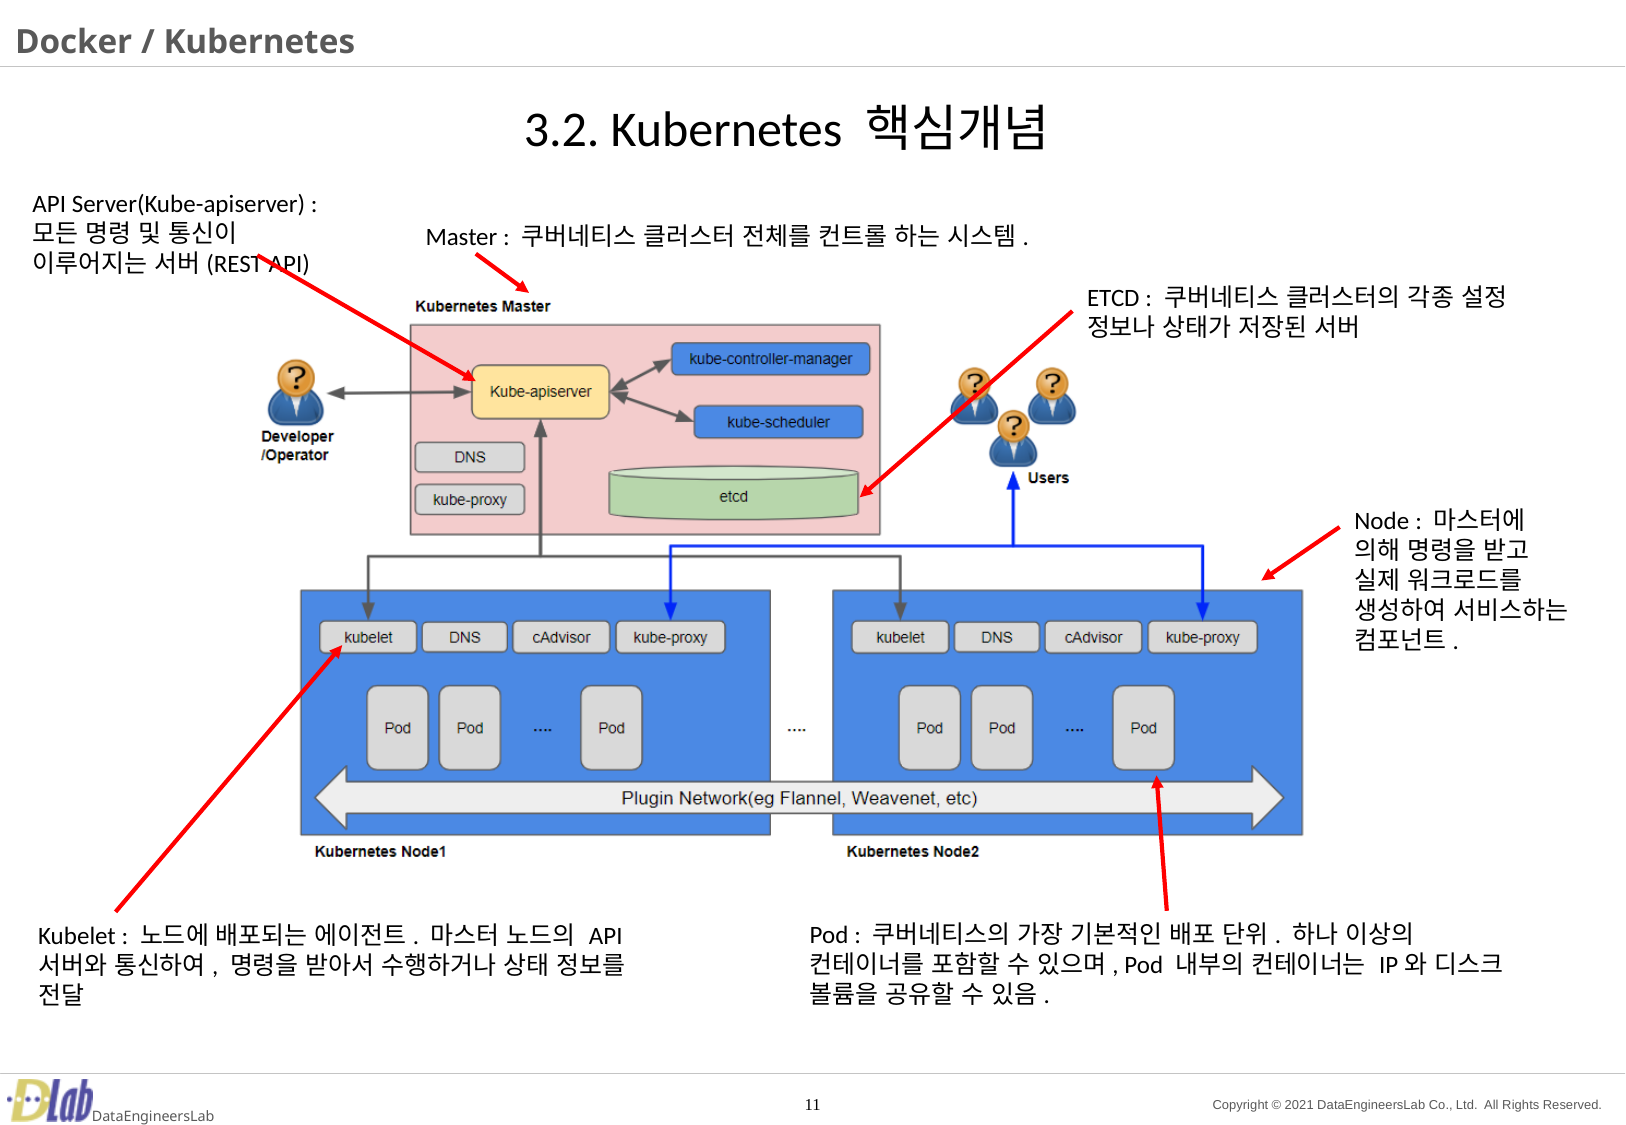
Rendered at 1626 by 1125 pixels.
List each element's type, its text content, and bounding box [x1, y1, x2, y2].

text_box Node : 마스터에 의해 명령을 받고 실제 워크로드를 생성하여 서비스하는 컴포넌트. [1339, 497, 1593, 662]
title Docker / Kubernetes [0, 19, 813, 66]
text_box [257, 255, 476, 382]
text_box API Server(Kube-apiserver) : 모든 명령 및 통신이 이루어지는 서버(REST API) [17, 180, 361, 286]
text_box 3.2. Kubernetes 핵심개념 [509, 88, 1116, 164]
text_box Kubelet : 노드에 배포되는 에이전트. 마스터 노드의 API서버와 통신하여, 명령을 받아서 수행하거나 상태 정보를 전달 [23, 911, 662, 1017]
picture [7, 1079, 93, 1122]
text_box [1261, 527, 1340, 581]
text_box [475, 253, 529, 293]
text_box Pod : 쿠버네티스의 가장 기본적인 배포 단위. 하나 이상의 컨테이너를 포함할 수 있으며, Pod 내부의 컨테이너는 IP와 디스크 볼륨을 공유할 수 있음. [794, 910, 1539, 1016]
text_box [115, 645, 343, 912]
text_box ETCD : 쿠버네티스 클러스터의 각종 설정 정보나 상태가 저장된 서버 [1072, 273, 1569, 349]
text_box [859, 311, 1073, 498]
text_box Master : 쿠버네티스 클러스터 전체를 컨트롤 하는 시스템. [410, 213, 1404, 258]
slide_number 11 [623, 1086, 1003, 1120]
picture [257, 292, 1321, 870]
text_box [1156, 775, 1167, 911]
